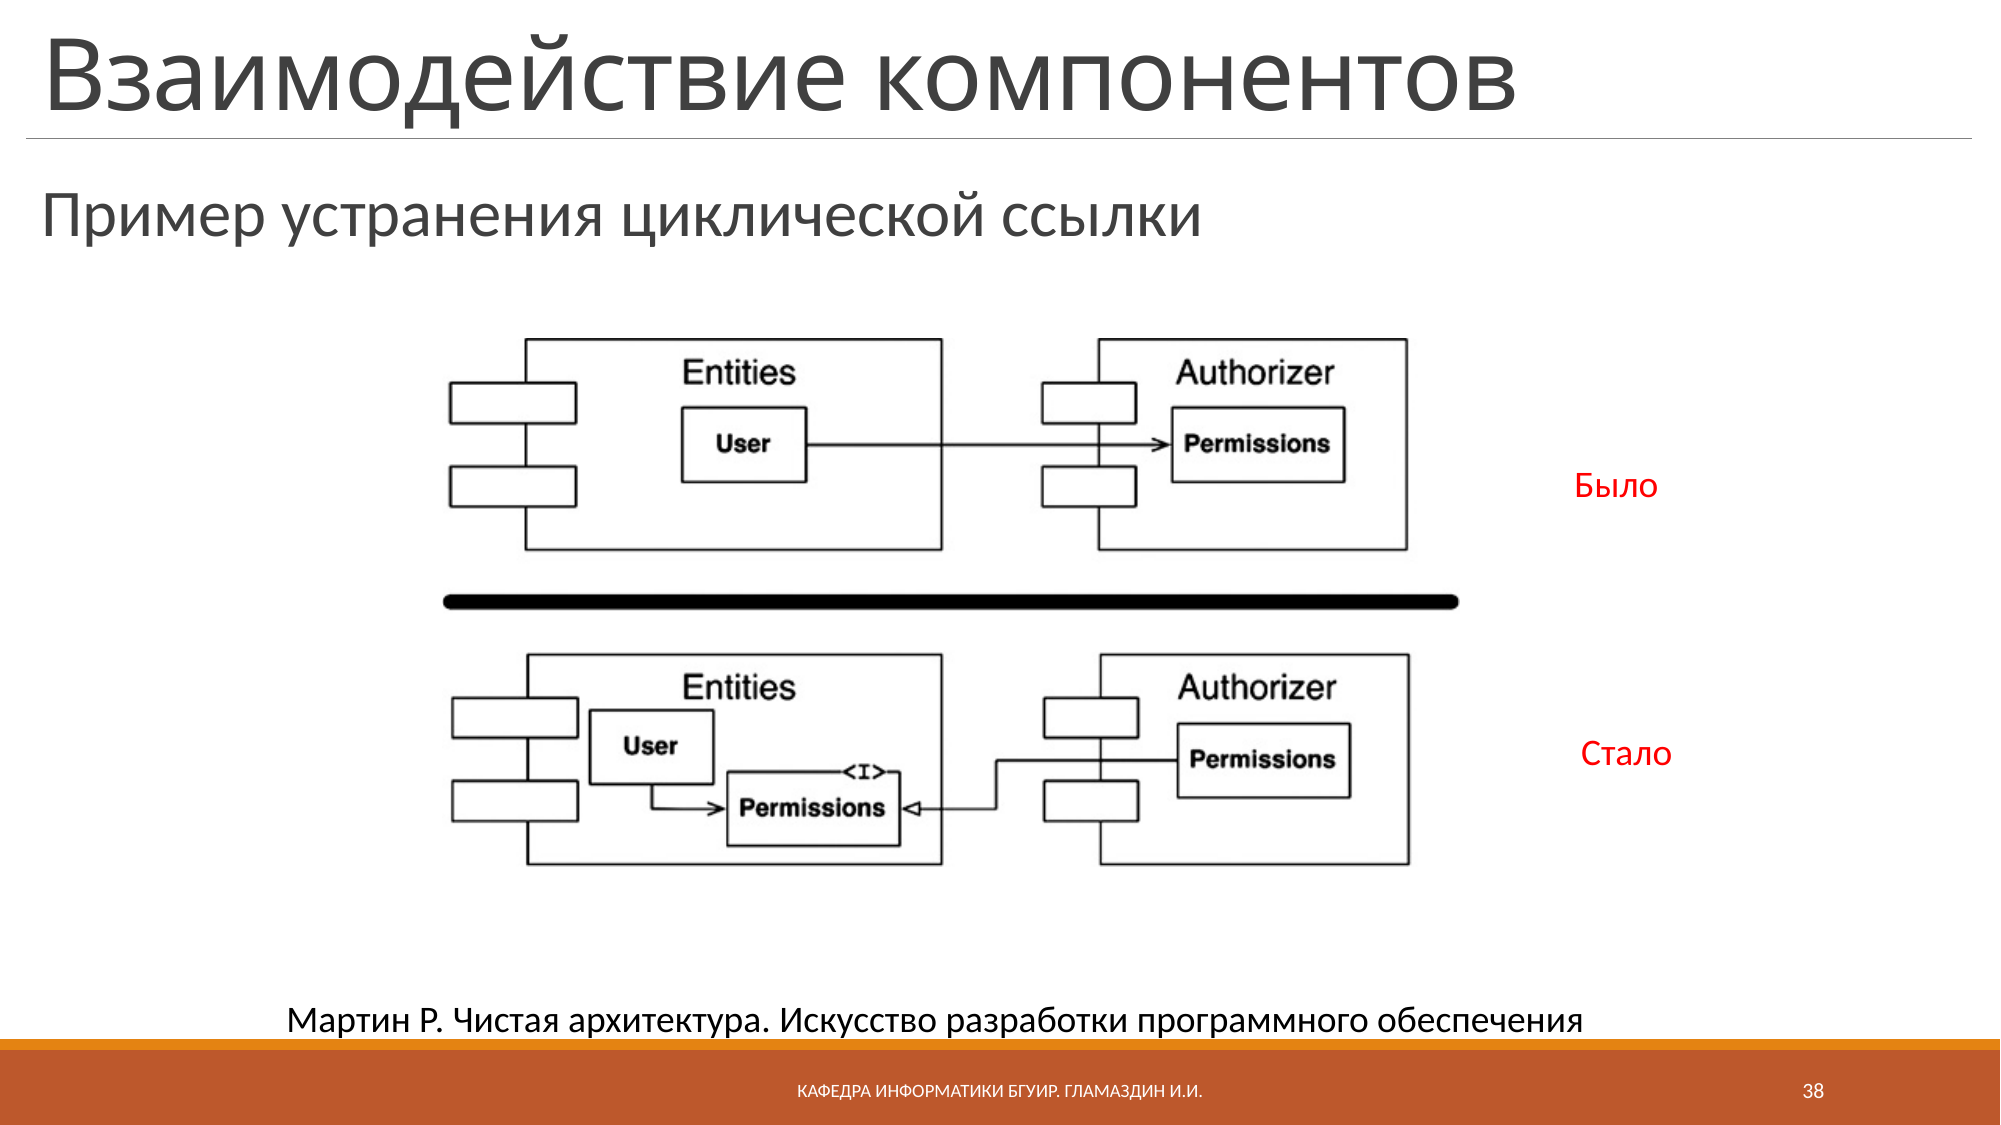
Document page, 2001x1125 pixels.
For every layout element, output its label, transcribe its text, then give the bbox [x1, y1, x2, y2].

list Пример устранения циклической ссылки [25, 171, 1972, 1034]
slide_number 38 [1624, 1059, 1840, 1120]
picture [441, 338, 1460, 868]
text_box Было [1559, 452, 1674, 513]
footer Кафедра информатики бгуир. Гламаздин И.и. [604, 1059, 1396, 1120]
title Взаимодействие компонентов [25, 14, 1972, 139]
text_box Стало [1566, 720, 1701, 781]
text_box Мартин Р. Чистая архитектура. Искусство разработки программного обеспечения [271, 987, 1601, 1048]
